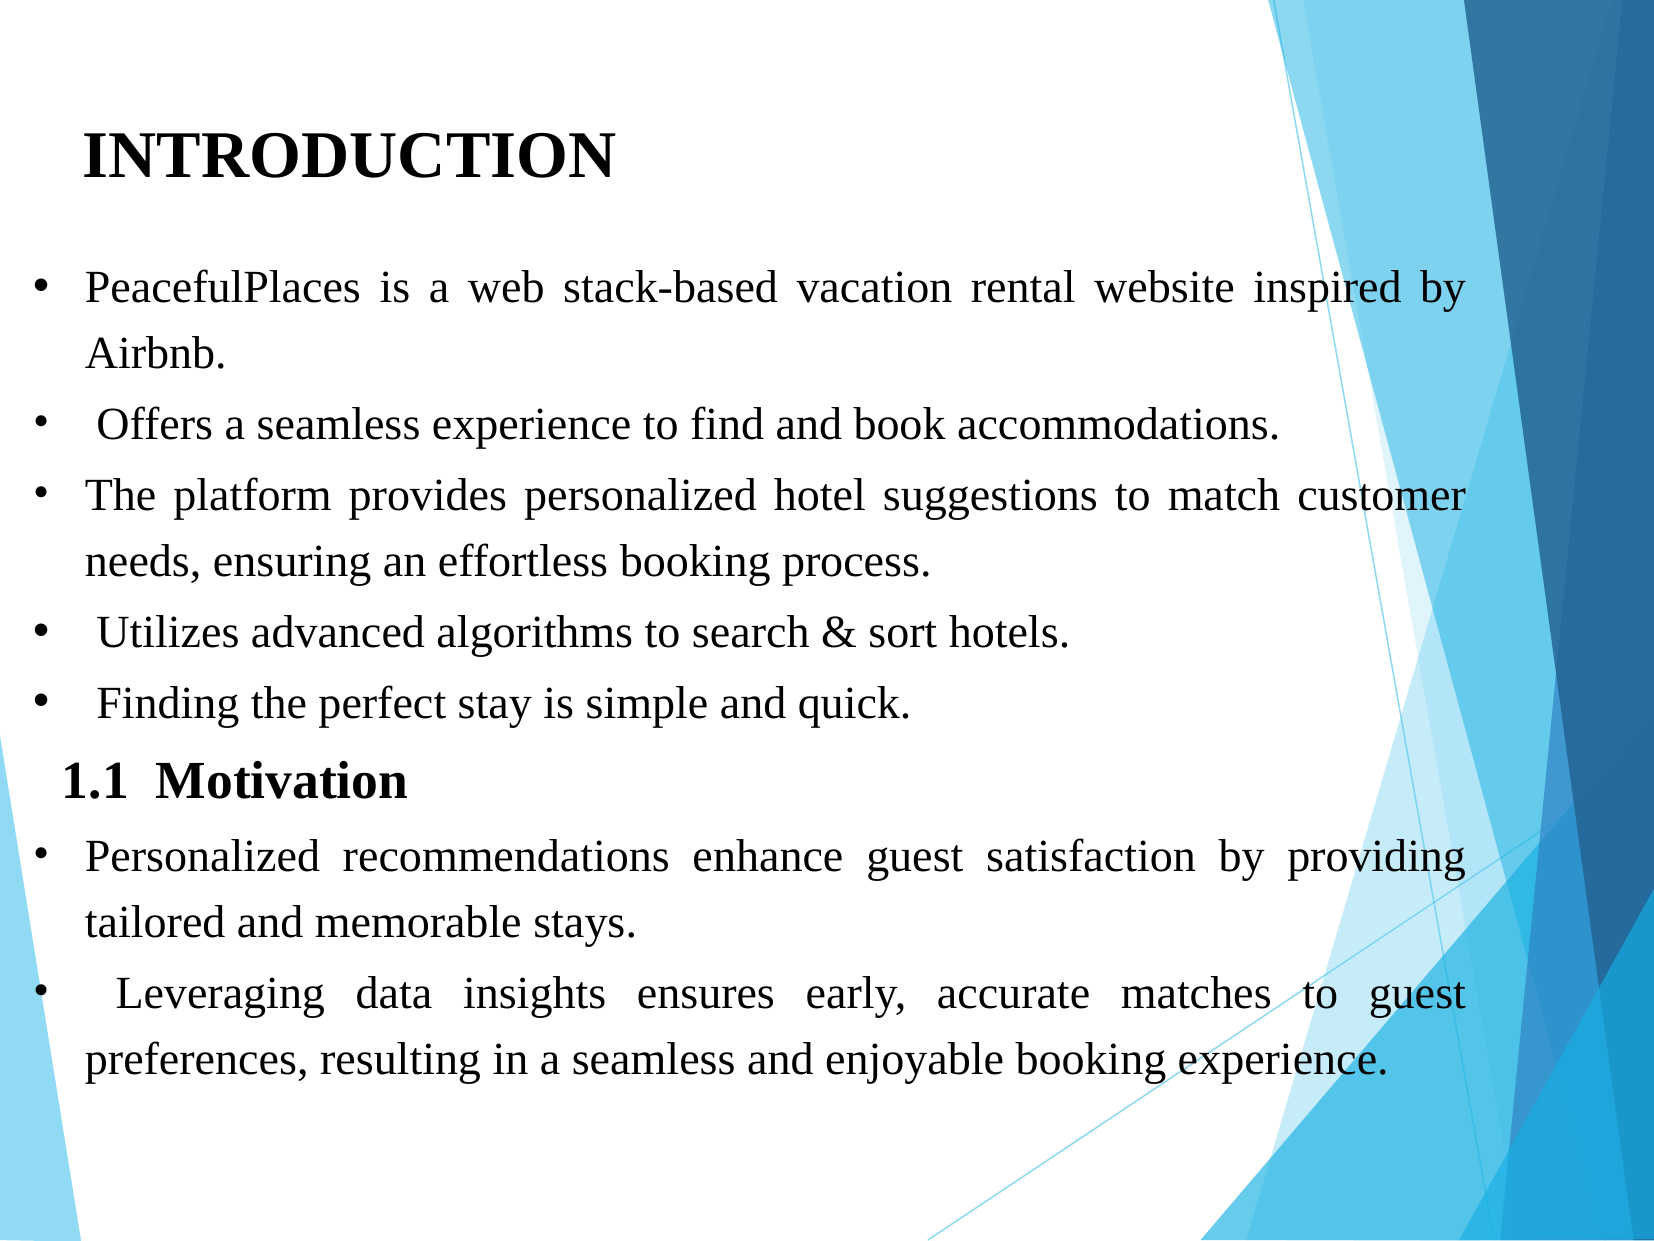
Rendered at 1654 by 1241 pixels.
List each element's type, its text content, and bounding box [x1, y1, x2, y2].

text_box INTRODUCTION [82, 49, 1630, 257]
text_box PeacefulPlaces is a web stack-based vacation rental website inspired by Airbnb. Offers a seamless experience to find and book accommodations. The platform provides personalized hotel suggestions to match customer needs, ensuring an effortless booking process. Utilizes advanced algorithms to search & sort hotels. Finding the perfect stay is simple and quick. 1.1 Motivation Personalized recommendations enhance guest satisfaction by providing tailored and memorable stays. Leveraging data insights ensures early, accurate matches to guest preferences, resulting in a seamless and enjoyable booking experience. [18, 225, 1482, 1165]
